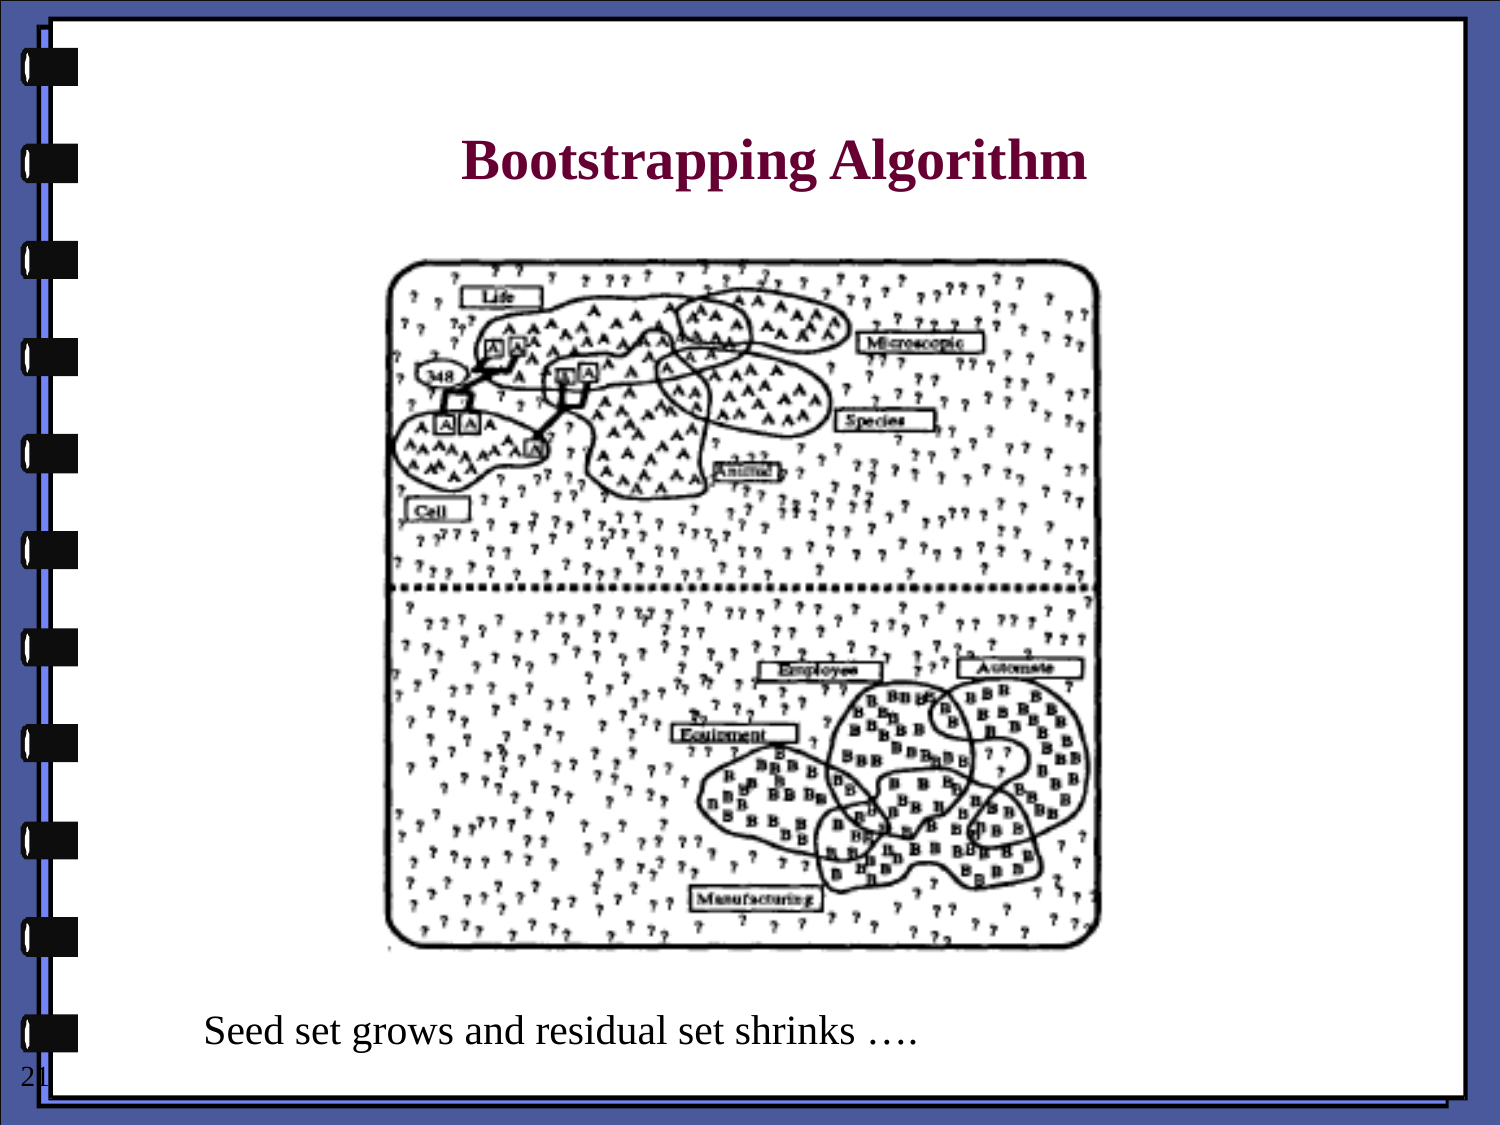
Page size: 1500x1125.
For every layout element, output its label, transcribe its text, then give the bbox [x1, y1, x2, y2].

title Bootstrapping Algorithm [137, 62, 1413, 251]
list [323, 204, 1162, 981]
list Seed set grows and residual set shrinks …. [188, 995, 1464, 1101]
